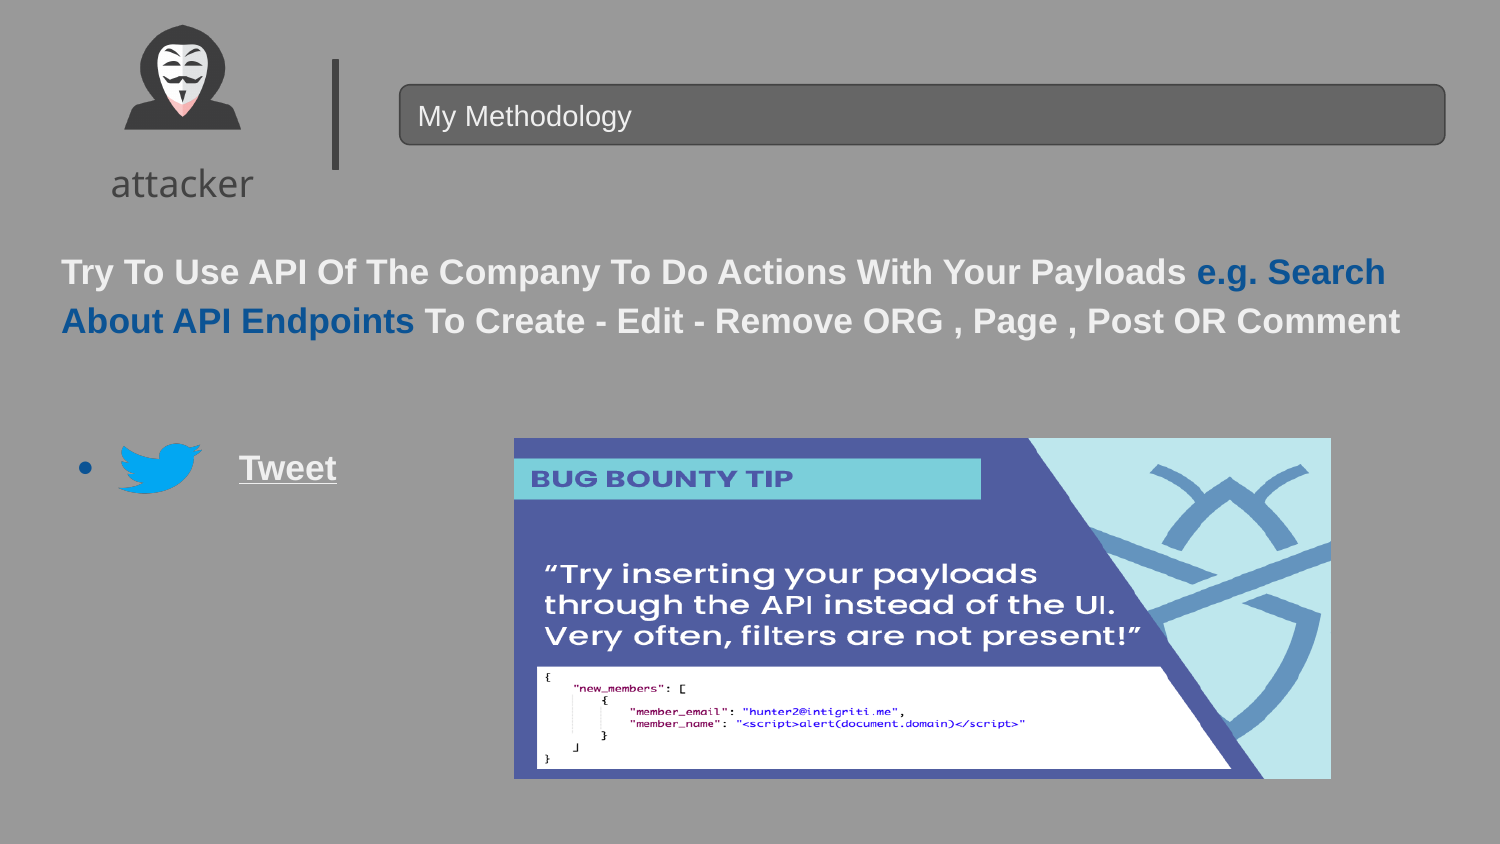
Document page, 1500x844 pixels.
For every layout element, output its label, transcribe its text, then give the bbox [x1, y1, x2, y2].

text_box My Methodology [399, 84, 1445, 145]
picture [82, 0, 283, 170]
text_box Try To Use API Of The Company To Do Actions With Your Payloads e.g. Search About API Endpoints To Create - Edit - Remove ORG , Page , Post OR Comment [46, 227, 1500, 401]
picture [514, 438, 1331, 779]
text_box [333, 59, 339, 170]
picture [118, 438, 202, 499]
text_box attacker [47, 144, 318, 205]
text_box Tweet [41, 429, 555, 490]
